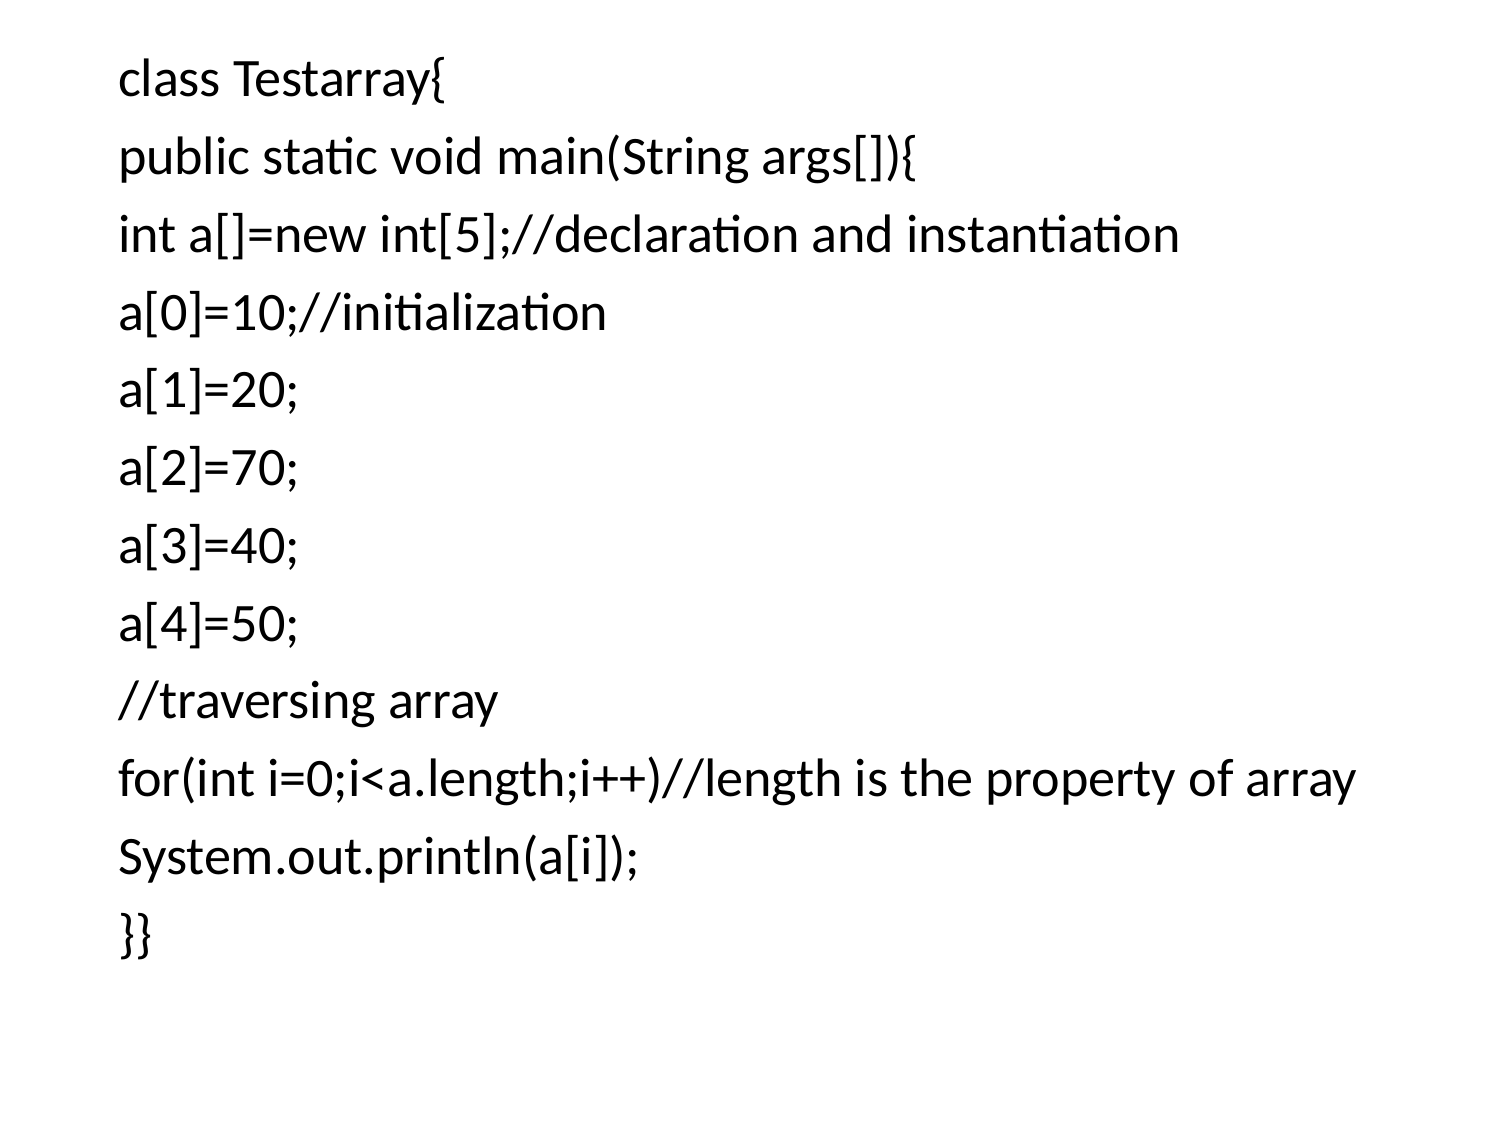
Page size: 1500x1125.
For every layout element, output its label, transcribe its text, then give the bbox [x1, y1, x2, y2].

list class Testarray{ public static void main(String args[]){ int a[]=new int[5];//declaration and instantiation a[0]=10;//initialization a[1]=20; a[2]=70; a[3]=40; a[4]=50; //traversing array for(int i=0;i<a.length;i++)//length is the property of array System.out.println(a[i]); }} [103, 42, 1397, 1014]
